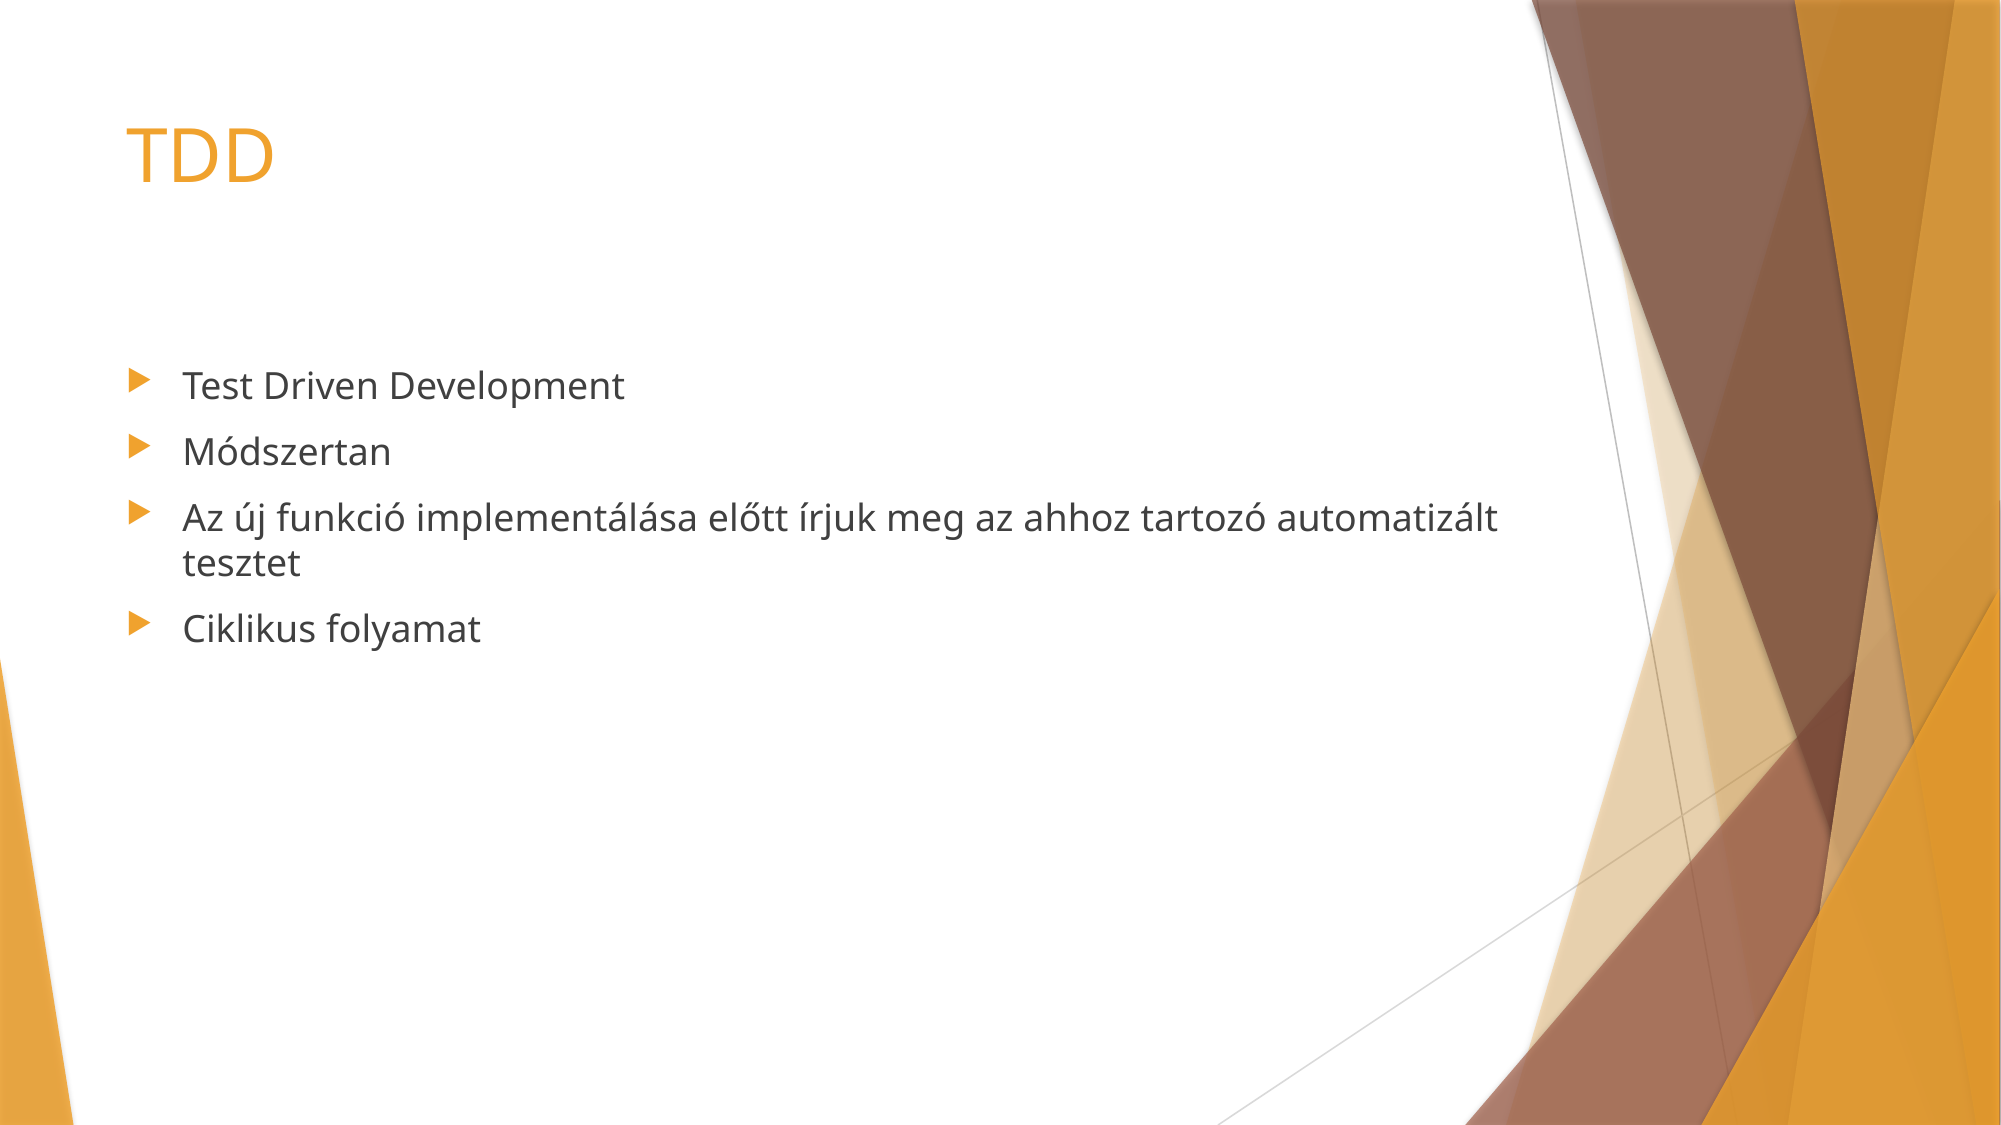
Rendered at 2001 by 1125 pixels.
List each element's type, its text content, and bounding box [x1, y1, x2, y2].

list Test Driven Development Módszertan Az új funkció implementálása előtt írjuk meg az ahhoz tartozó automatizált tesztet Ciklikus folyamat [111, 354, 1522, 992]
title TDD [111, 99, 1522, 317]
